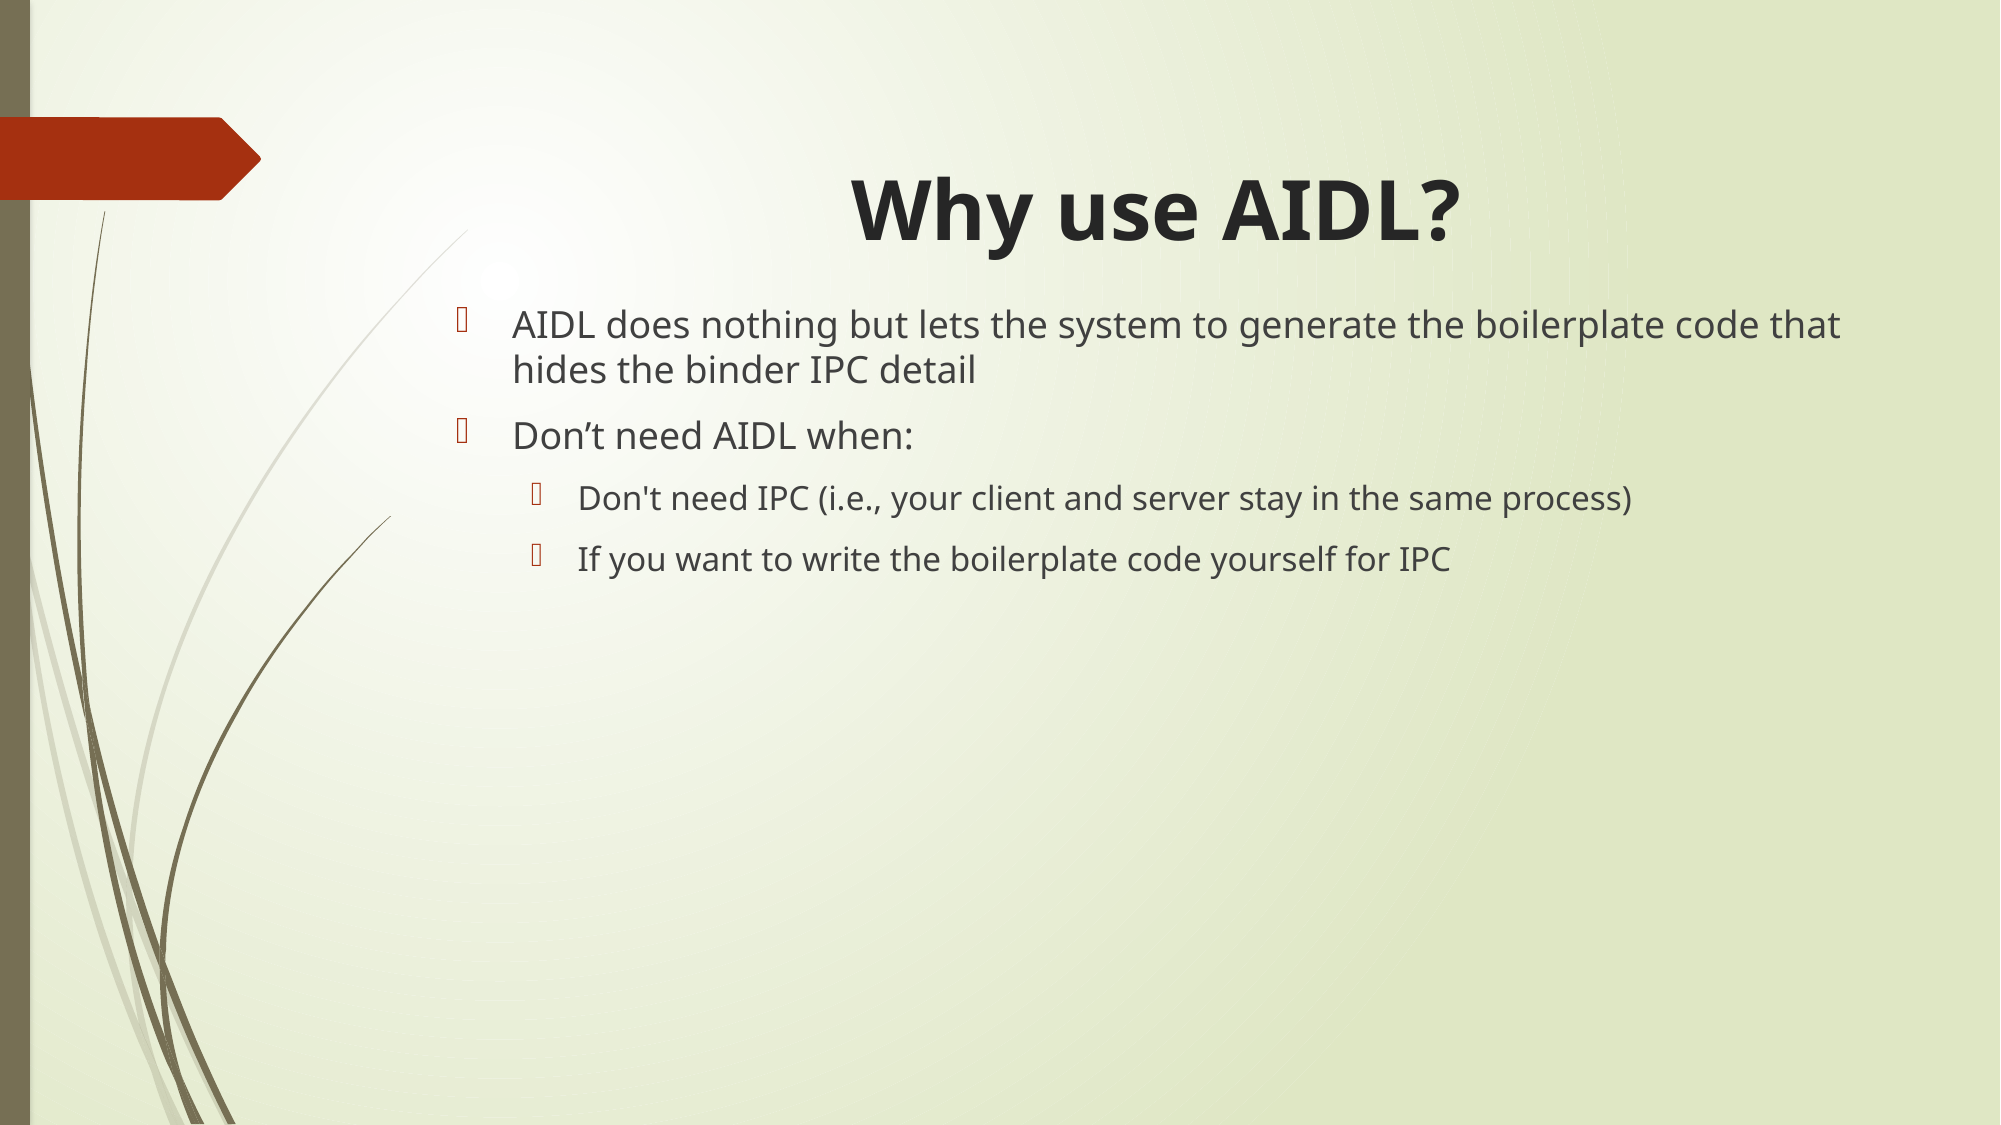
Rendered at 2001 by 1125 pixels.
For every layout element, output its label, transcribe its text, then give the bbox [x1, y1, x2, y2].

list AIDL does nothing but lets the system to generate the boilerplate code that hides the binder IPC detail Don’t need AIDL when: Don't need IPC (i.e., your client and server stay in the same process) If you want to write the boilerplate code yourself for IPC [440, 293, 1888, 1100]
title Why use AIDL? [425, 102, 1888, 313]
